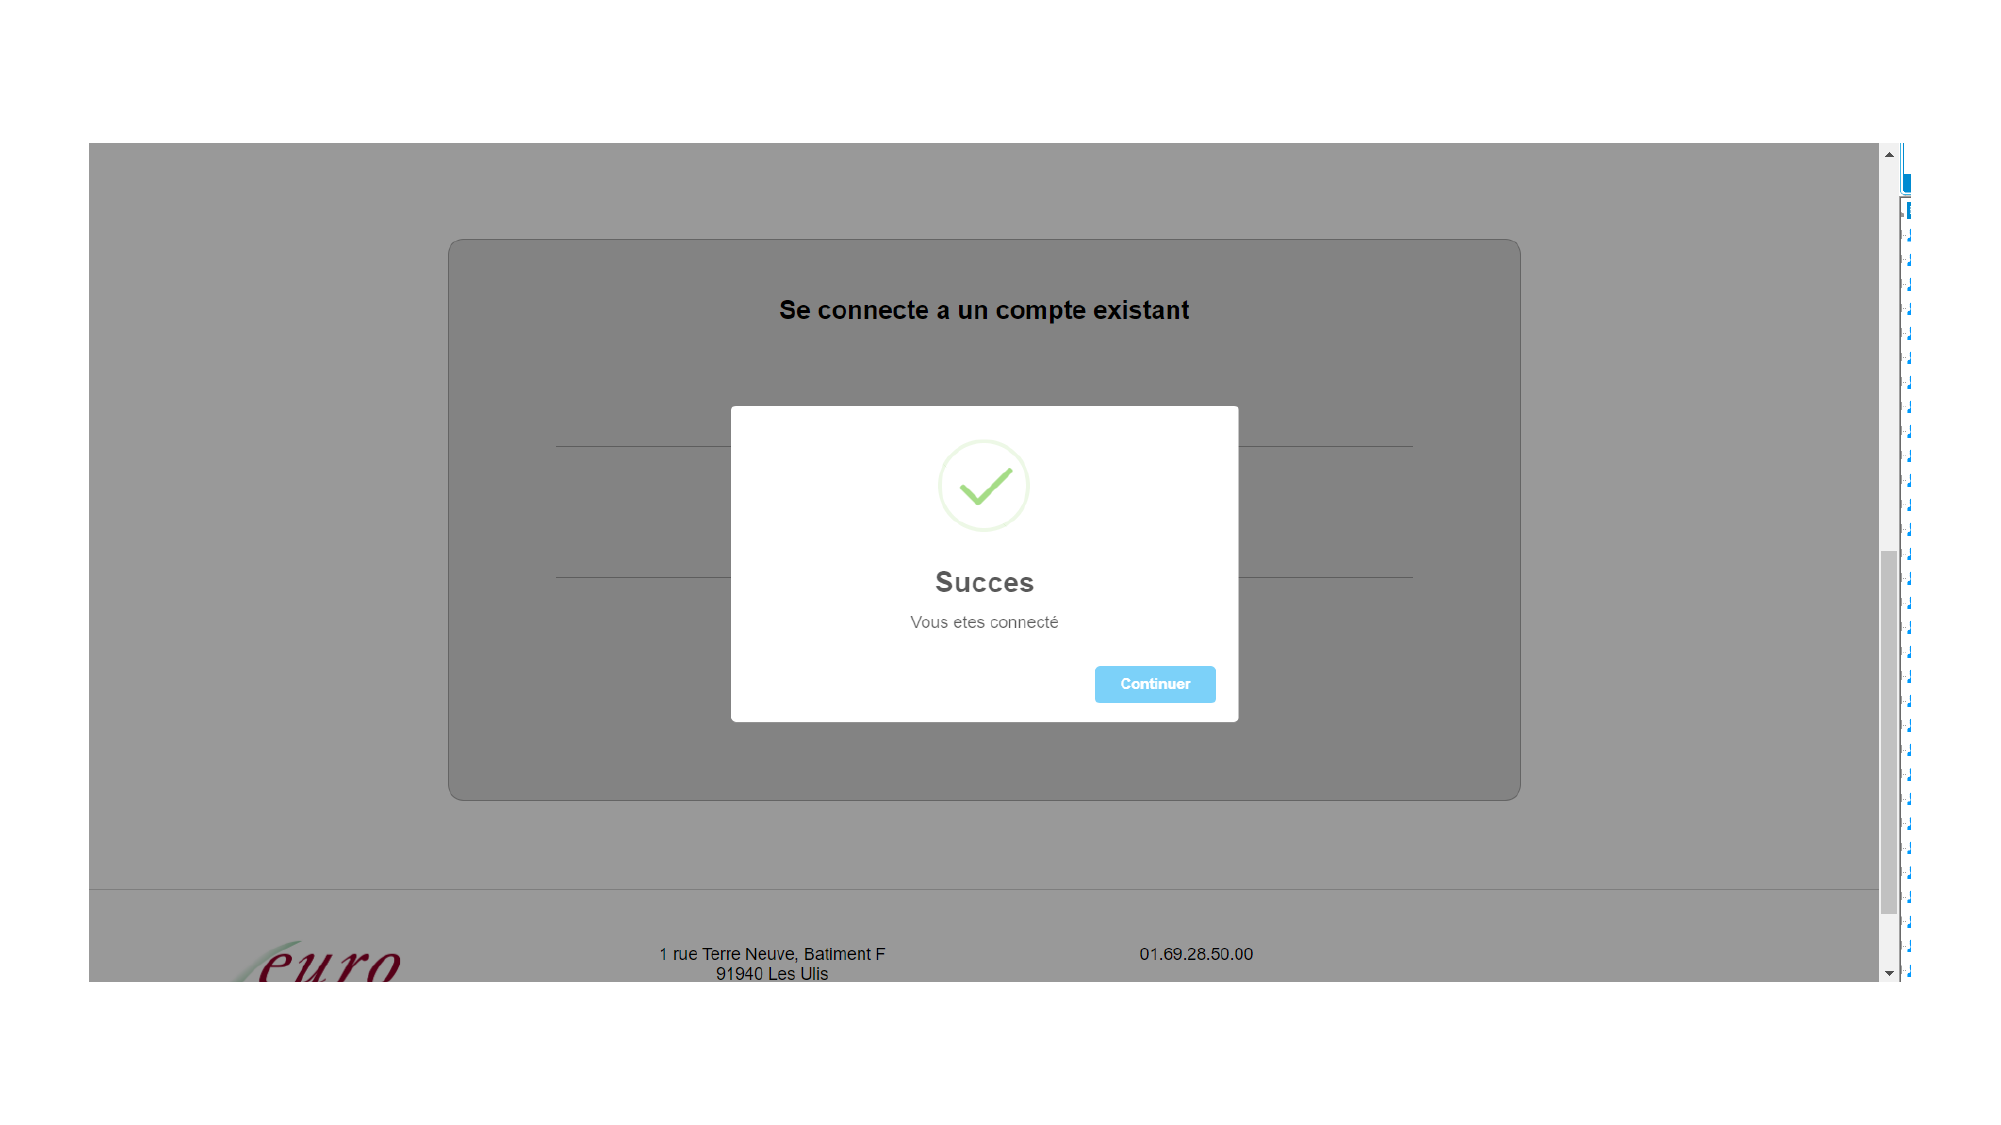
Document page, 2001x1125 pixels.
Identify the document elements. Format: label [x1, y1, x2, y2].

picture [1905, 143, 1911, 173]
picture [89, 143, 1911, 982]
